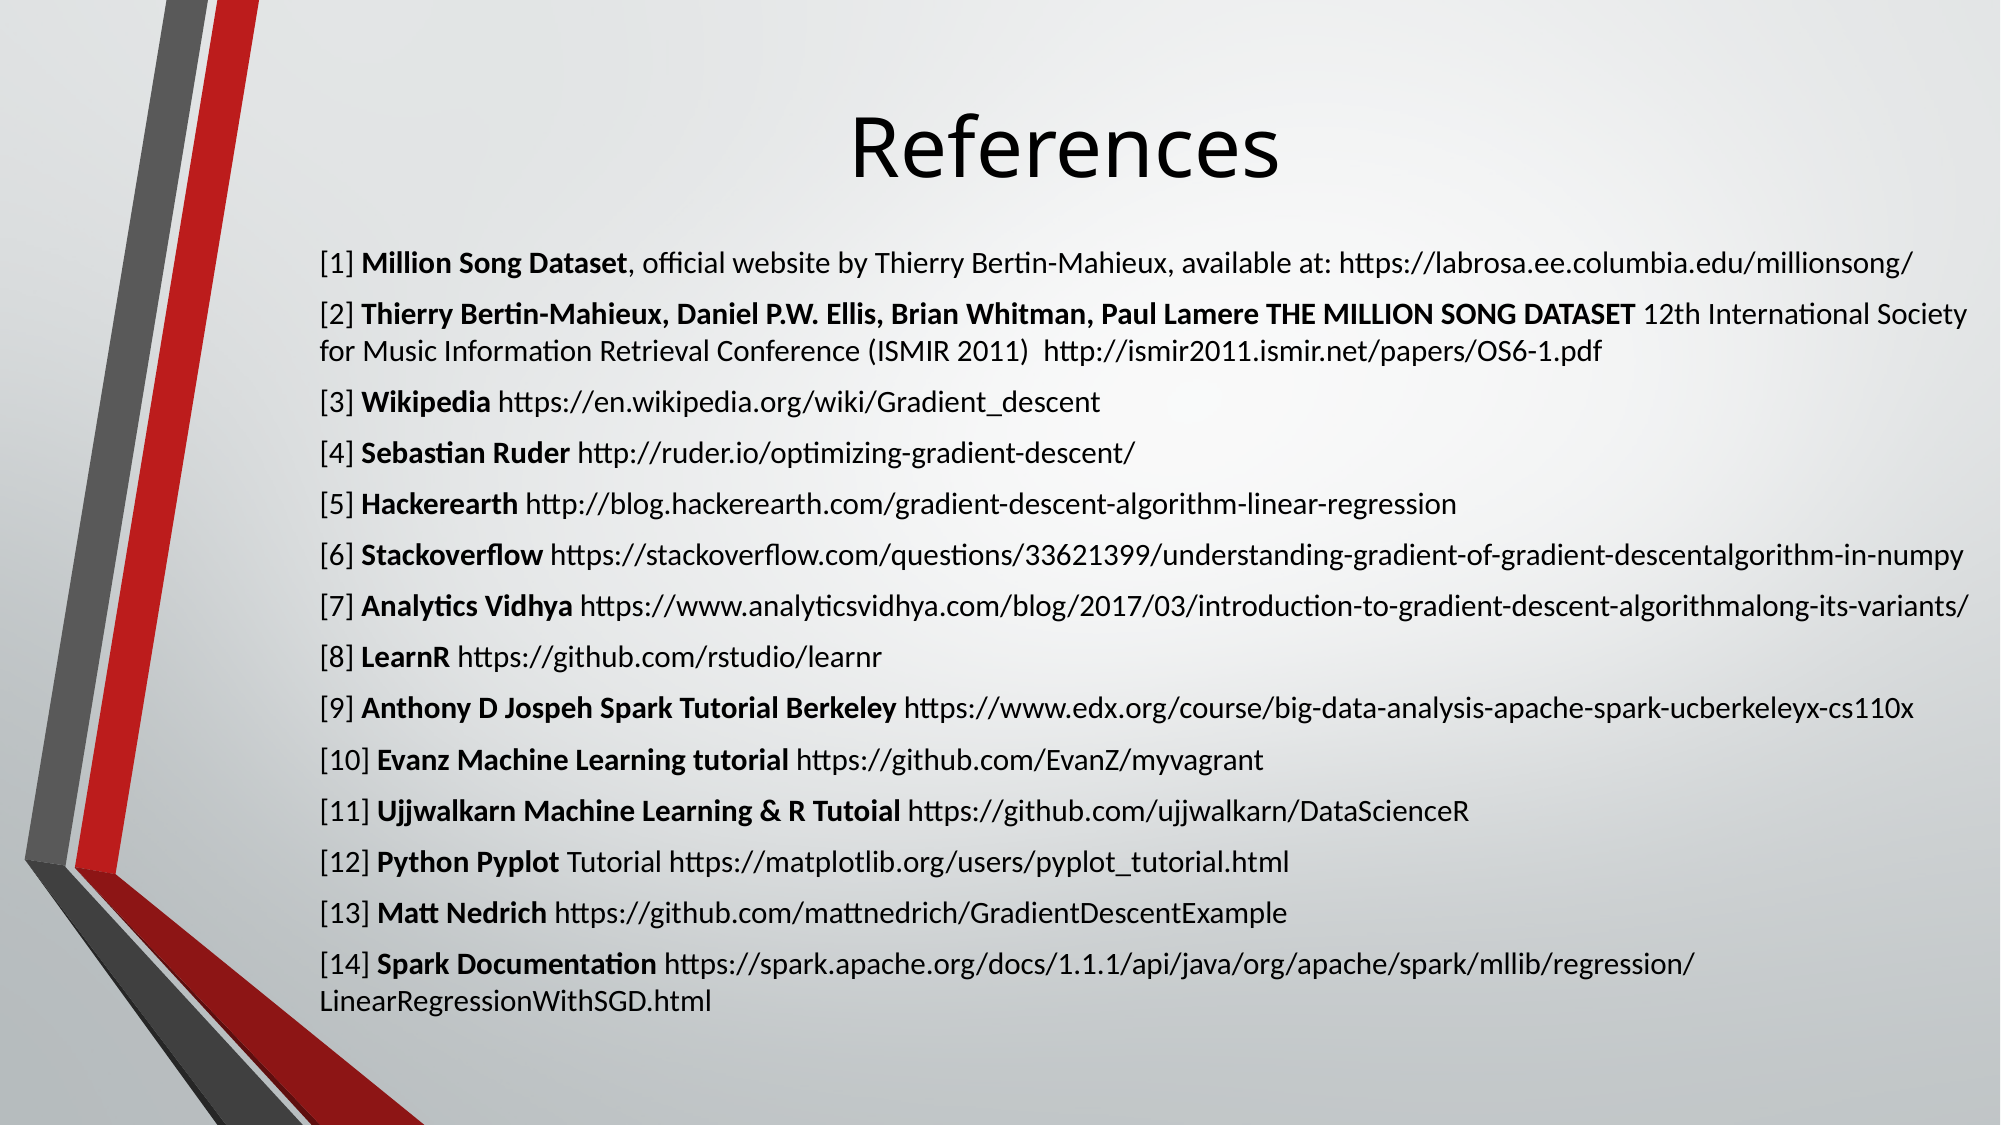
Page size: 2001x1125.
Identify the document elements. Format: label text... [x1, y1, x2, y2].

list [1] Million Song Dataset, official website by Thierry Bertin-Mahieux, available at: https://labrosa.ee.columbia.edu/millionsong/ [2] Thierry Bertin-Mahieux, Daniel P.W. Ellis, Brian Whitman, Paul Lamere THE MILLION SONG DATASET 12th International Society for Music Information Retrieval Conference (ISMIR 2011) http://ismir2011.ismir.net/papers/OS6-1.pdf [3] Wikipedia https://en.wikipedia.org/wiki/Gradient_descent [4] Sebastian Ruder http://ruder.io/optimizing-gradient-descent/ [5] Hackerearth http://blog.hackerearth.com/gradient-descent-algorithm-linear-regression [6] Stackoverflow https://stackoverflow.com/questions/33621399/understanding-gradient-of-gradient-descentalgorithm-in-numpy [7] Analytics Vidhya https://www.analyticsvidhya.com/blog/2017/03/introduction-to-gradient-descent-algorithmalong-its-variants/ [8] LearnR https://github.com/rstudio/learnr [9] Anthony D Jospeh Spark Tutorial Berkeley https://www.edx.org/course/big-data-analysis-apache-spark-ucberkeleyx-cs110x [10] Evanz Machine Learning tutorial https://github.com/EvanZ/myvagrant [11] Ujjwalkarn Machine Learning & R Tutoial https://github.com/ujjwalkarn/DataScienceR [12] Python Pyplot Tutorial https://matplotlib.org/users/pyplot_tutorial.html [13] Matt Nedrich https://github.com/mattnedrich/GradientDescentExample [14] Spark Documentation https://spark.apache.org/docs/1.1.1/api/java/org/apache/spark/mllib/regression/LinearRegressionWithSGD.html [304, 214, 2000, 1046]
title References [243, 0, 1887, 288]
